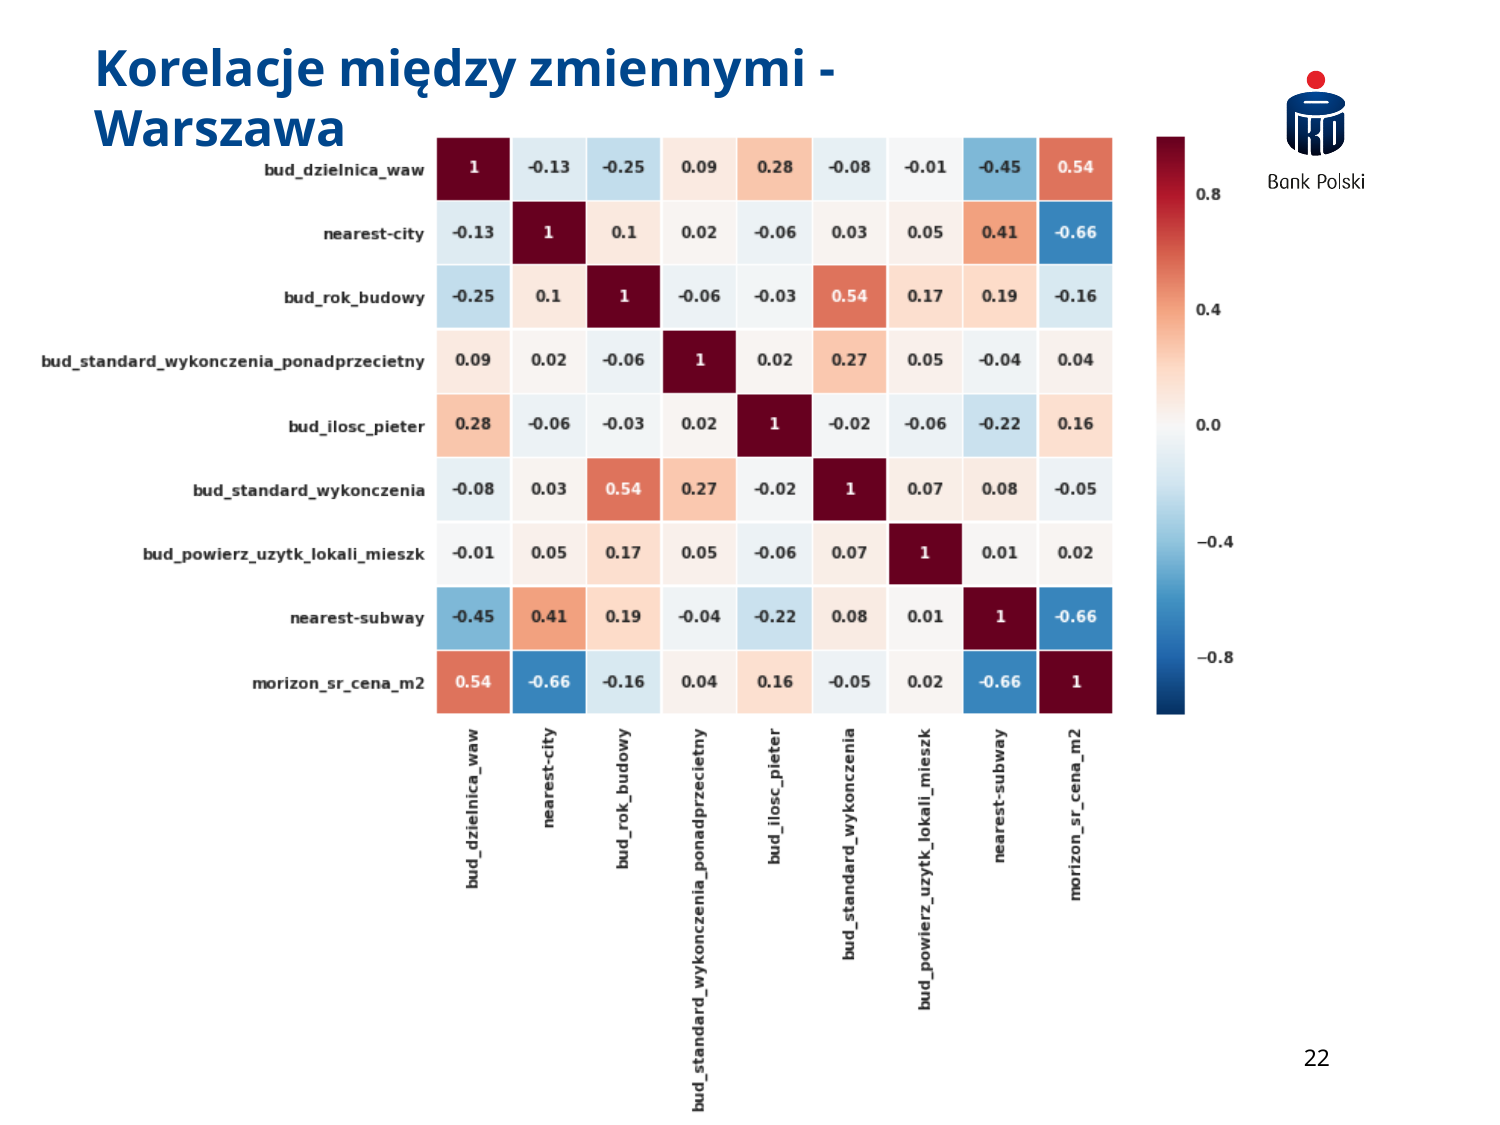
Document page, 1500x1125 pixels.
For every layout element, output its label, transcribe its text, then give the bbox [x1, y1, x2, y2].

title Korelacje między zmiennymi - Warszawa [94, 36, 1099, 125]
picture [28, 126, 1247, 1123]
slide_number 22 [1252, 1029, 1382, 1089]
